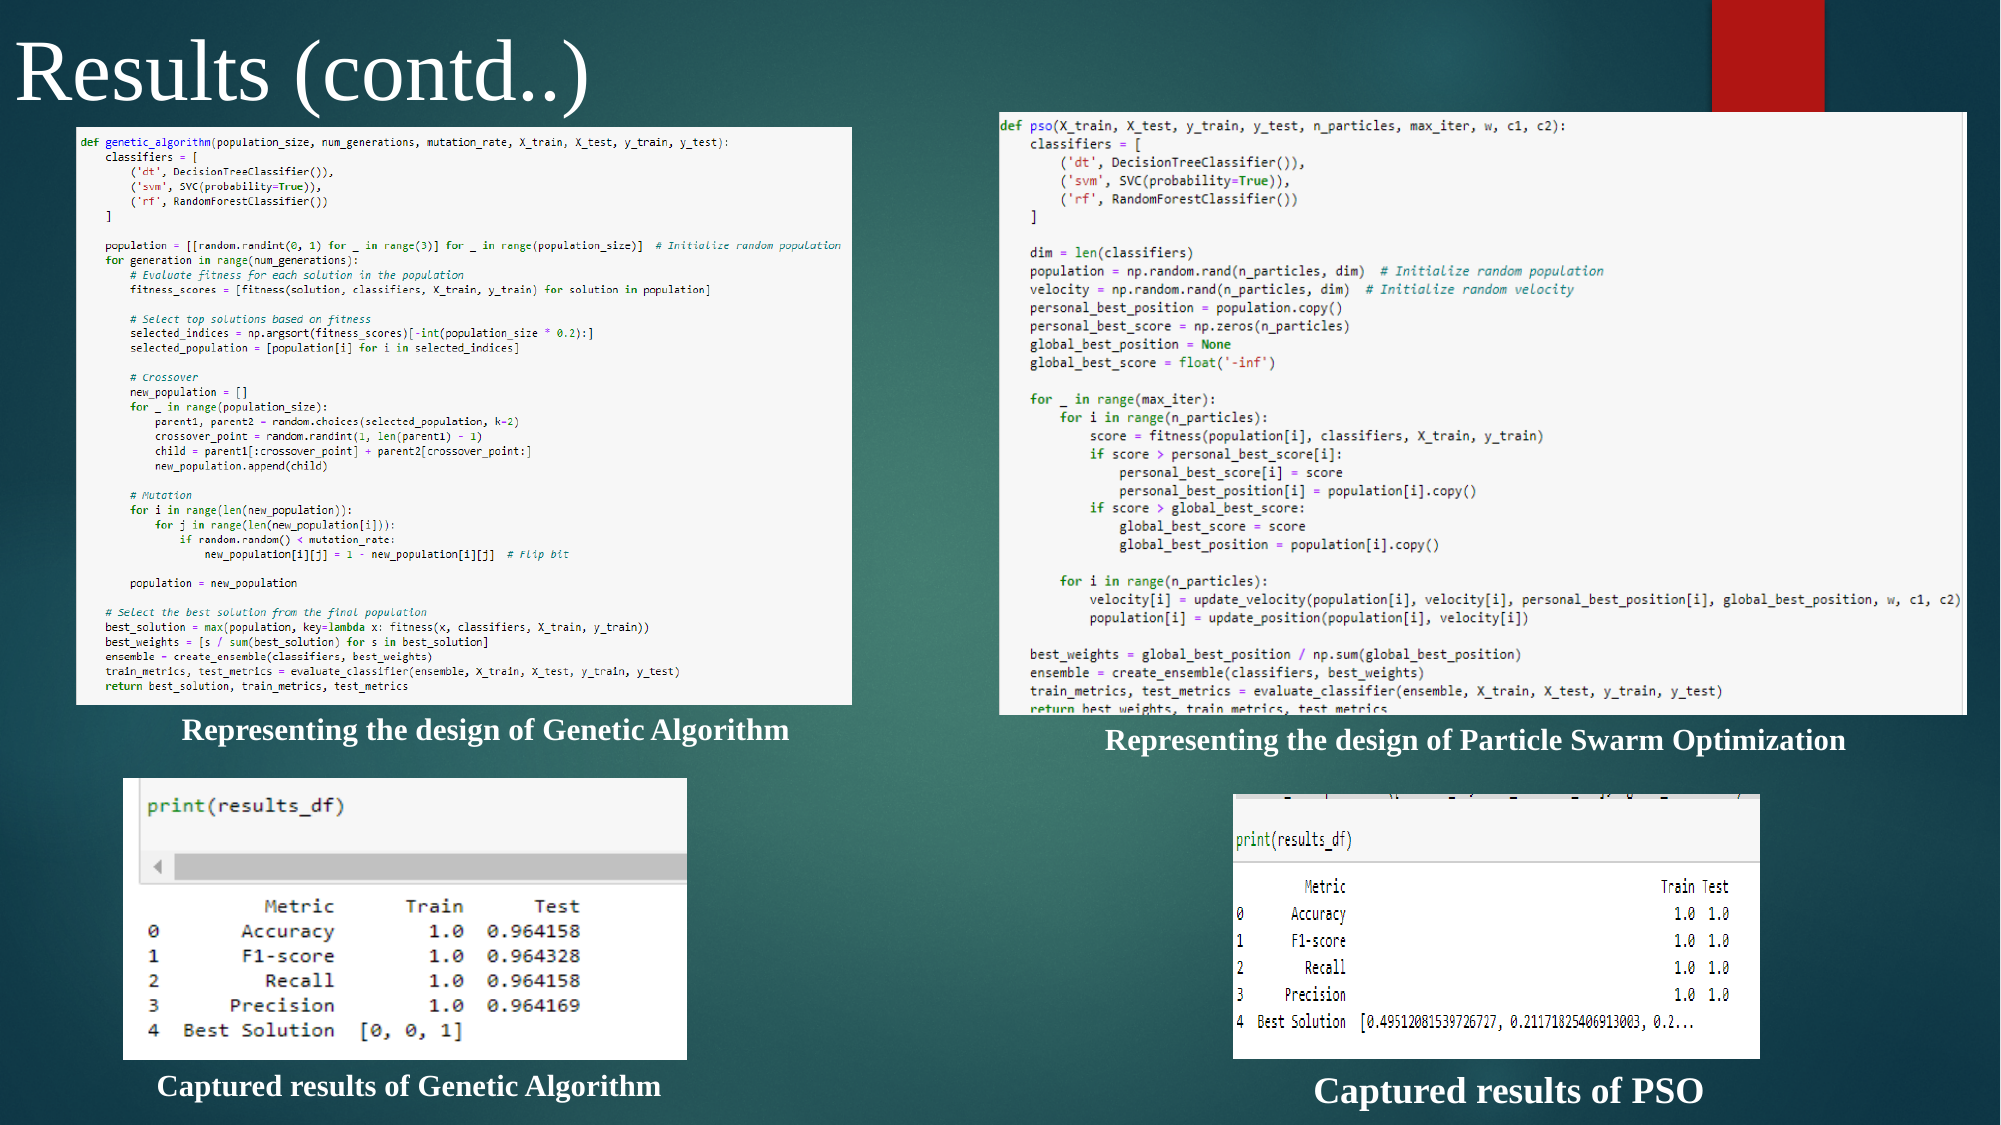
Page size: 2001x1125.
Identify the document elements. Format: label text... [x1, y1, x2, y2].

text_box Results (contd..) [0, 5, 1016, 126]
picture [999, 0, 1967, 716]
text_box Captured results of PSO [1298, 1058, 2000, 1125]
picture [1232, 794, 1761, 1060]
list Representing the design of Genetic Algorithm [166, 702, 900, 779]
text_box Representing the design of Particle Swarm Optimization [1089, 724, 1942, 789]
text_box Captured results of Genetic Algorithm [141, 1058, 720, 1125]
picture [0, 126, 852, 1125]
